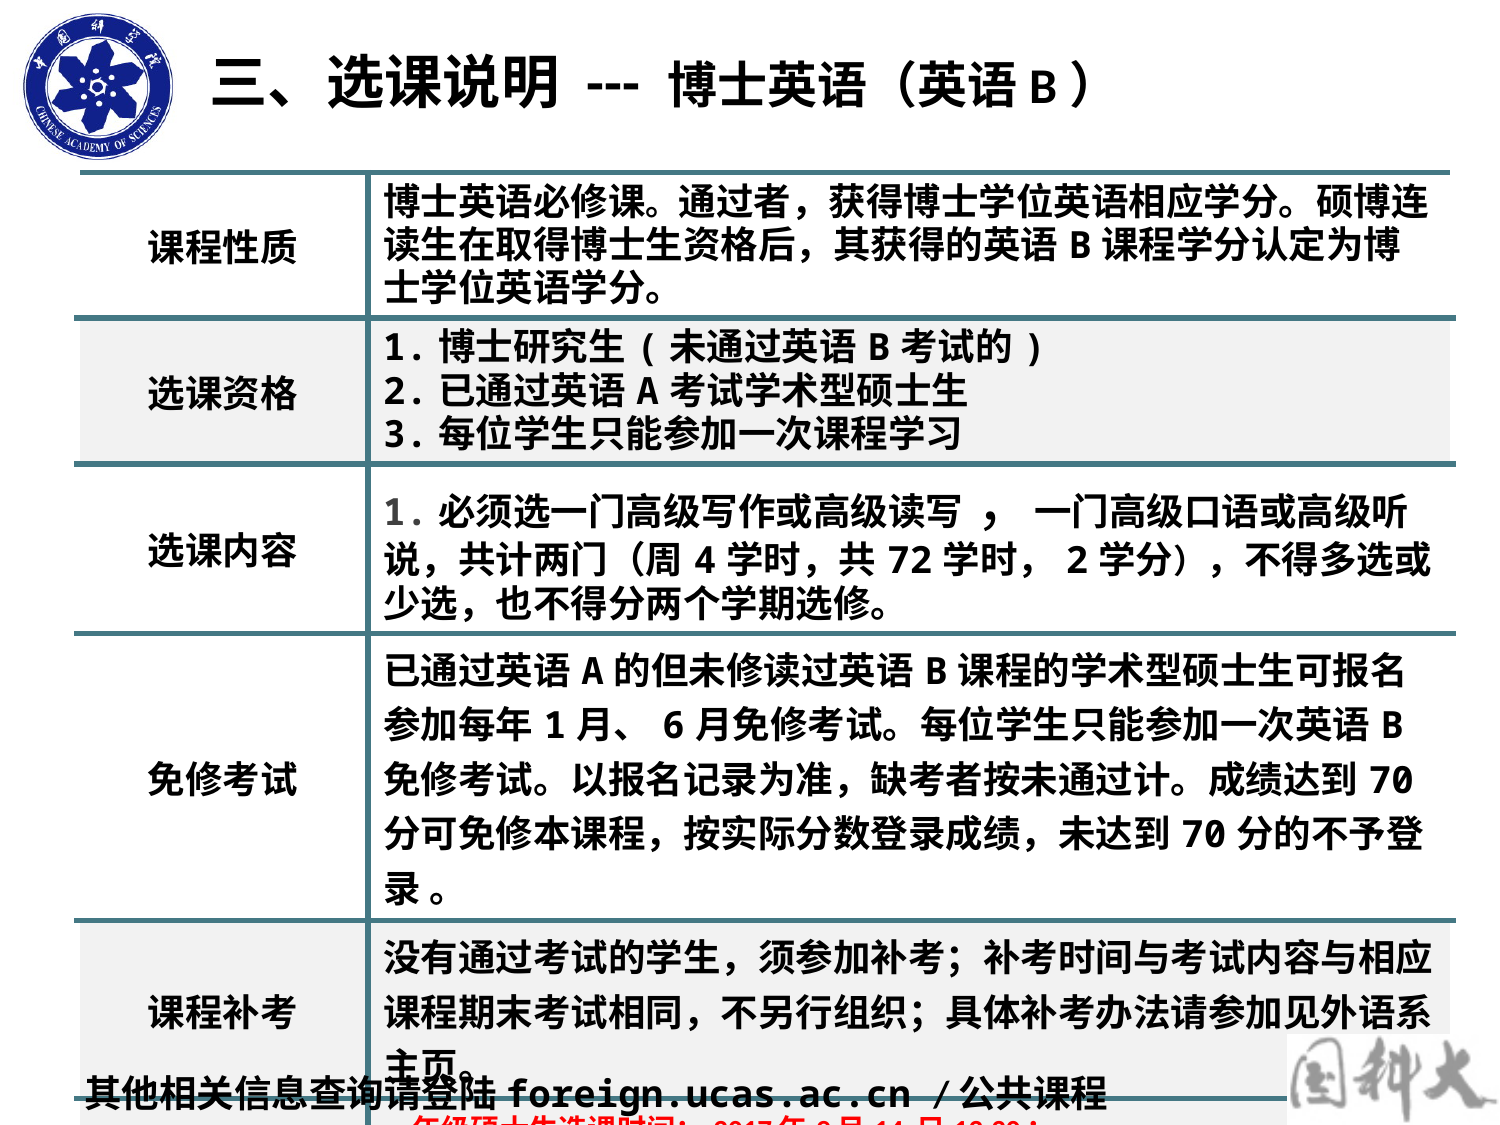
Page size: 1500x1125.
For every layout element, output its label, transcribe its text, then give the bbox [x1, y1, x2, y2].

table_cell 课程补考 [80, 923, 365, 1062]
table_cell 免修考试 [80, 636, 365, 918]
table_cell 1.博士研究生(未通过英语B考试的) 2.已通过英语A考试学术型硕士生 3.每位学生只能参加一次课程学习 [371, 321, 1450, 461]
table_header 课程性质 [80, 175, 365, 315]
table_cell 已通过英语A的但未修读过英语B课程的学术型硕士生可报名参加每年1月、6月免修考试。每位学生只能参加一次英语B免修考试。以报名记录为准，缺考者按未通过计。成绩达到70分可免修本课程，按实际分数登录成绩，未达到70分的不予登录 。 [371, 636, 1450, 918]
picture [1287, 1034, 1500, 1125]
title 三、选课说明 --- 博士英语（英语B） [200, 35, 1400, 126]
table_cell 没有通过考试的学生，须参加补考；补考时间与考试内容与相应课程期末考试相同，不另行组织；具体补考办法请参加见外语系主页。 [371, 923, 1450, 1062]
table_cell 1.必须选一门高级写作或高级读写 ，一门高级口语或高级听说，共计两门（周4学时，共72学时，2学分），不得多选或少选，也不得分两个学期选修。 [371, 467, 1450, 631]
text_box 其他相关信息查询请登陆foreign.ucas.ac.cn /公共课程 [69, 1062, 1282, 1122]
table_cell 选课资格 [80, 321, 365, 461]
picture [0, 0, 196, 170]
table_header 博士英语必修课。通过者，获得博士学位英语相应学分。硕博连读生在取得博士生资格后，其获得的英语B课程学分认定为博士学位英语学分。 [371, 175, 1450, 315]
table_cell 选课内容 [80, 467, 365, 631]
